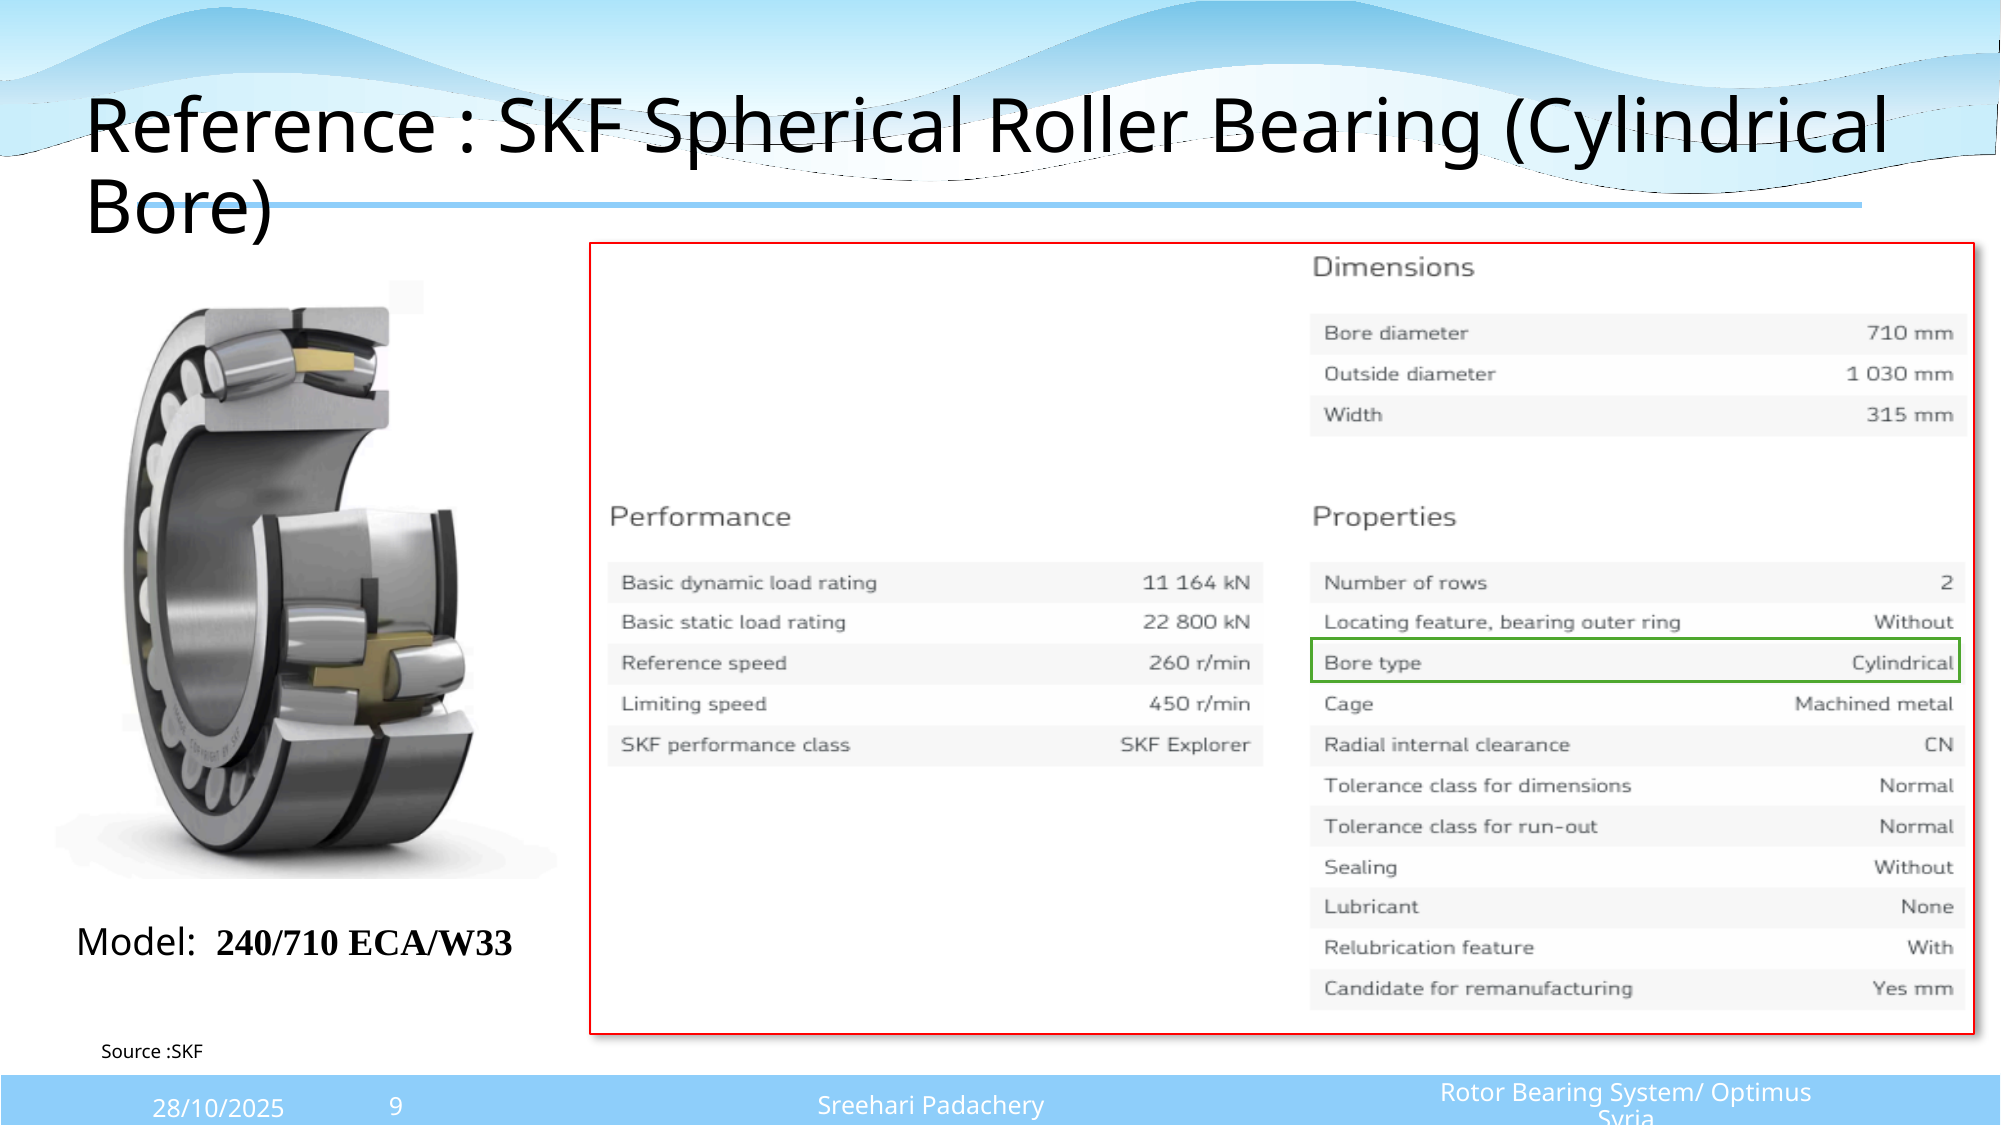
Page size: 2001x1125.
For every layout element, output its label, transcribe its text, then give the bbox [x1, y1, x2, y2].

picture [0, 243, 1974, 1034]
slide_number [137, 1077, 319, 1125]
slide_number 9 [319, 1077, 473, 1125]
text_box Source :SKF [86, 1032, 870, 1070]
text_box Model: 240/710 ECA/W33 [0, 910, 588, 971]
title Reference : SKF Spherical Roller Bearing (Cylindrical Bore) [69, 59, 2000, 278]
